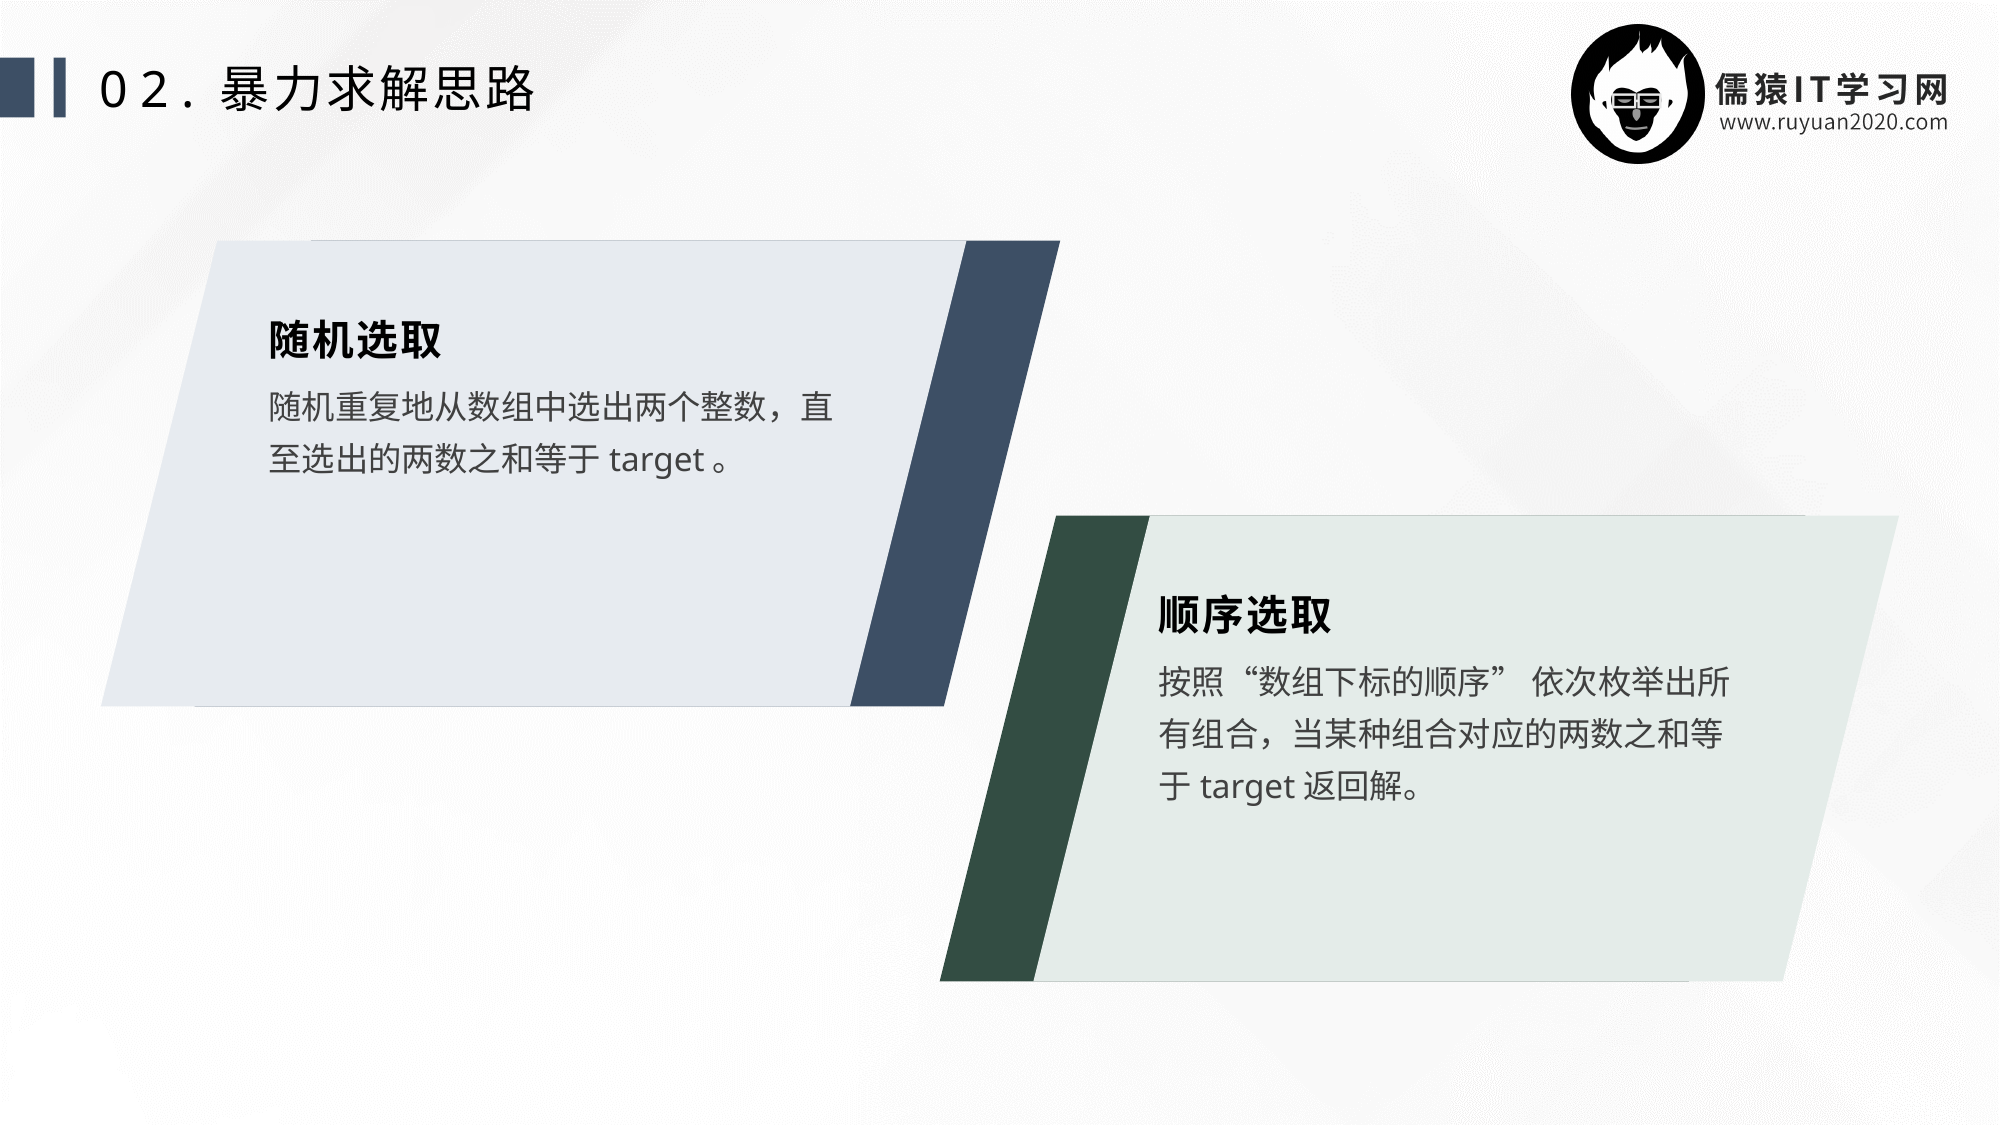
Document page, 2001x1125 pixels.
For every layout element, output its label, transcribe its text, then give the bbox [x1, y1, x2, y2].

title 02.暴力求解思路 [99, 36, 803, 139]
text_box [1143, 581, 1763, 916]
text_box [253, 306, 873, 641]
picture [0, 0, 2000, 1125]
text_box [939, 515, 1900, 982]
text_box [100, 240, 1061, 707]
